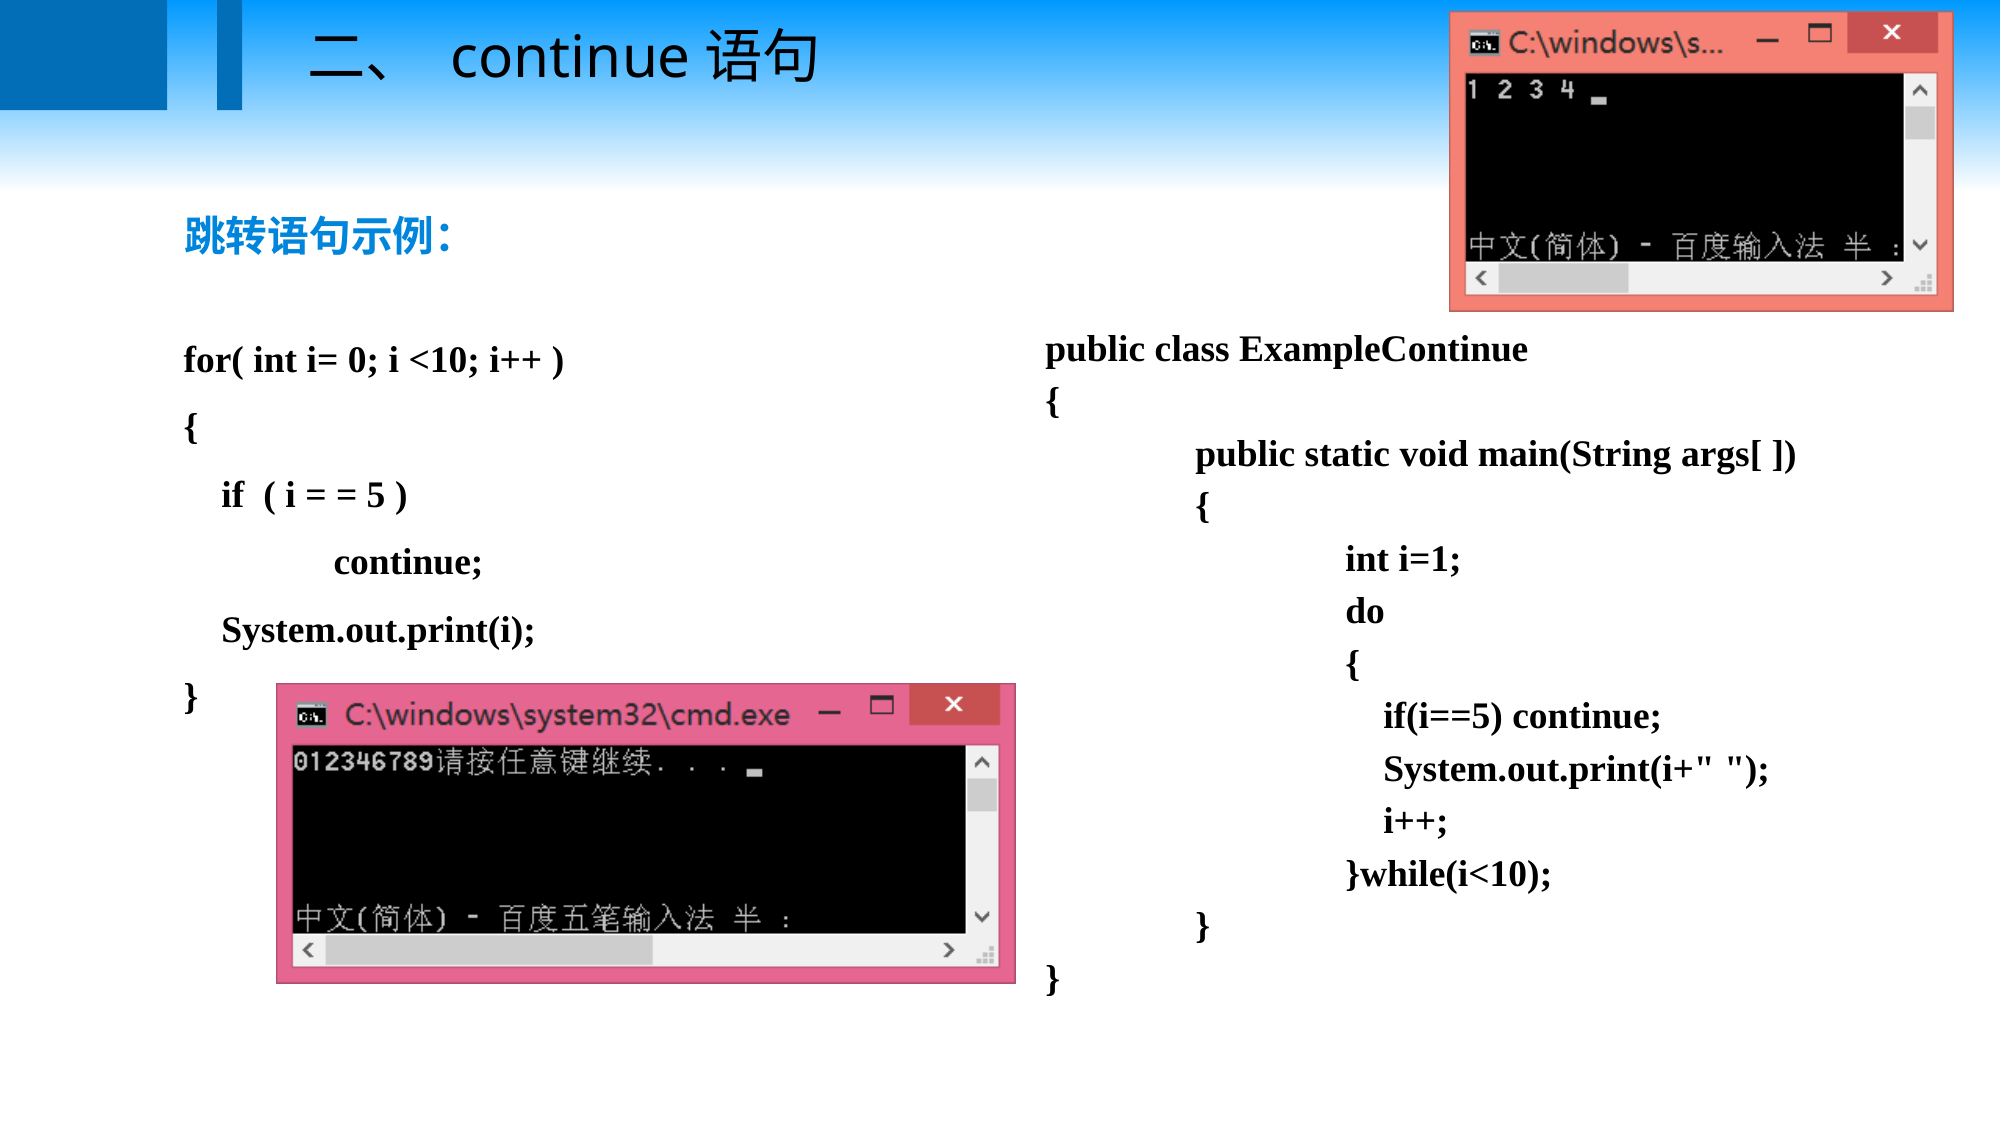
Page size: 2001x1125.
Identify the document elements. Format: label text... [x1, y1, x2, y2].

text_box for( int i= 0; i <10; i++ ) { if ( i = = 5 ) continue; System.out.print(i); } [168, 304, 580, 725]
picture [1448, 11, 1954, 312]
picture [275, 683, 1016, 984]
text_box 跳转语句示例： [169, 202, 492, 267]
text_box public class ExampleContinue { public static void main(String args[ ]) { int i=1; do { if(i==5) continue; System.out.print(i+" "); i++; }while(i<10); } } [1030, 316, 1842, 984]
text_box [0, 0, 1158, 111]
